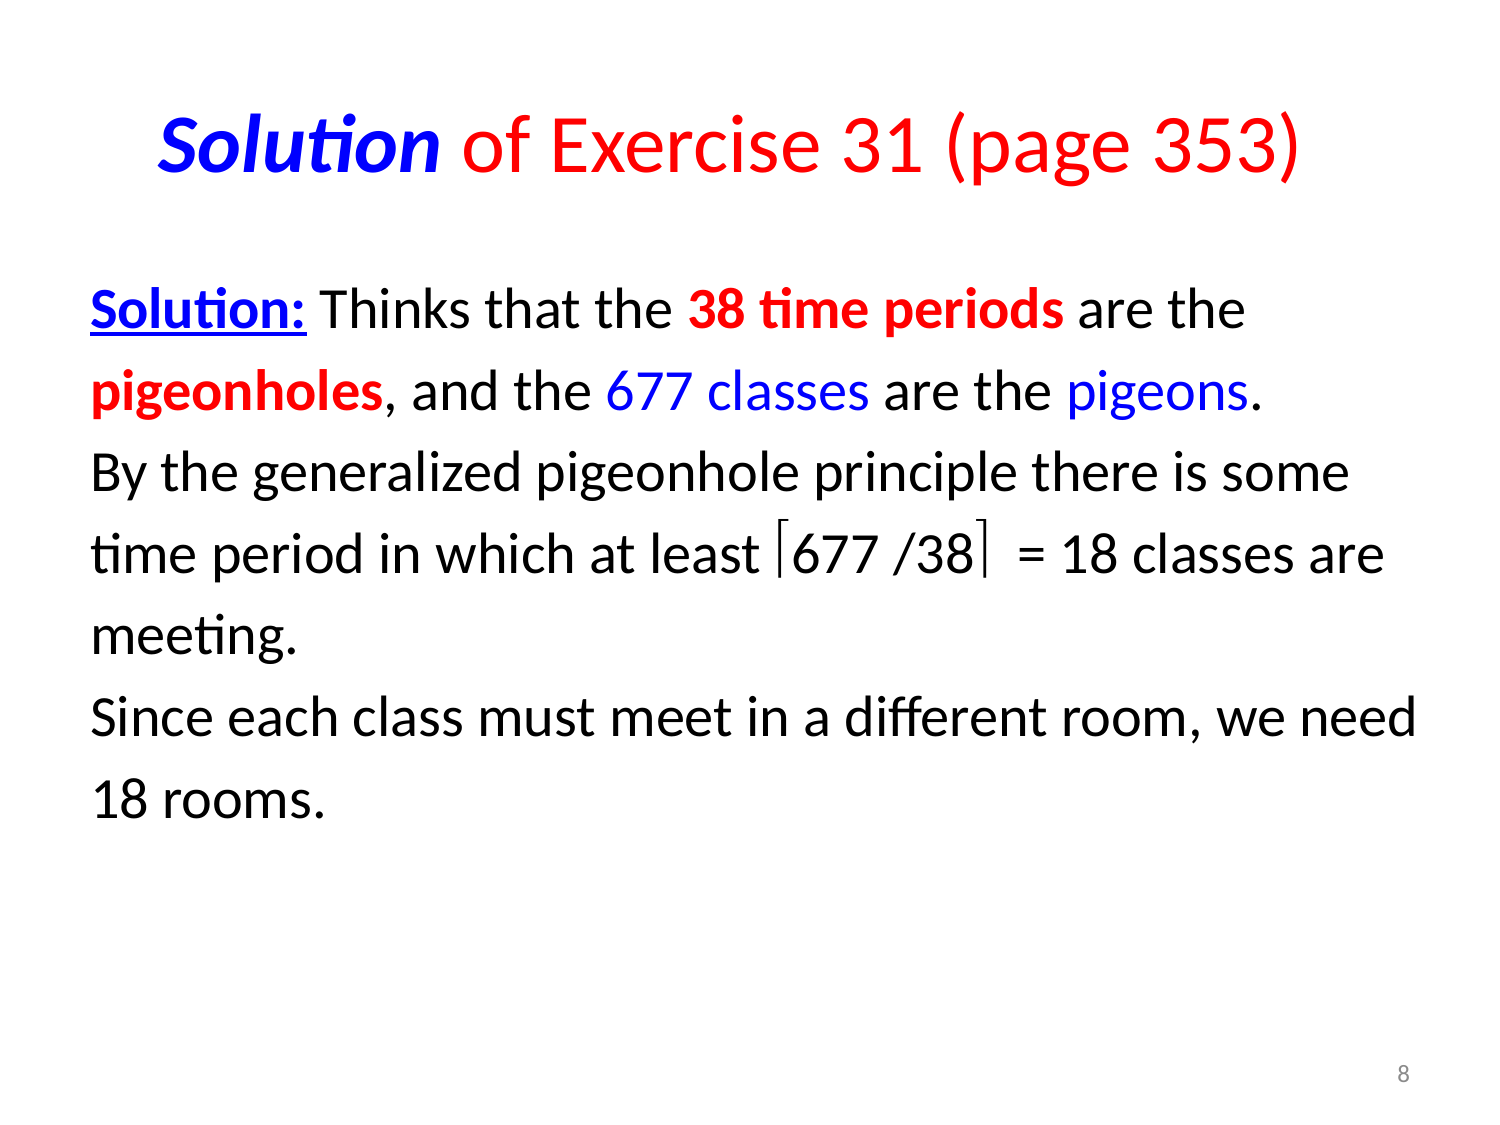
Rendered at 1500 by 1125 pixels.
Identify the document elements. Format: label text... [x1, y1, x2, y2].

slide_number 8 [1074, 1042, 1425, 1103]
title Solution of Exercise 31 (page 353) [74, 44, 1426, 233]
list Solution: Thinks that the 38 time periods are the pigeonholes, and the 677 classes are the pigeons. By the generalized pigeonhole principle there is some time period in which at least 677 /38 = 18 classes are meeting. Since each class must meet in a different room, we need 18 rooms. [74, 262, 1476, 1006]
